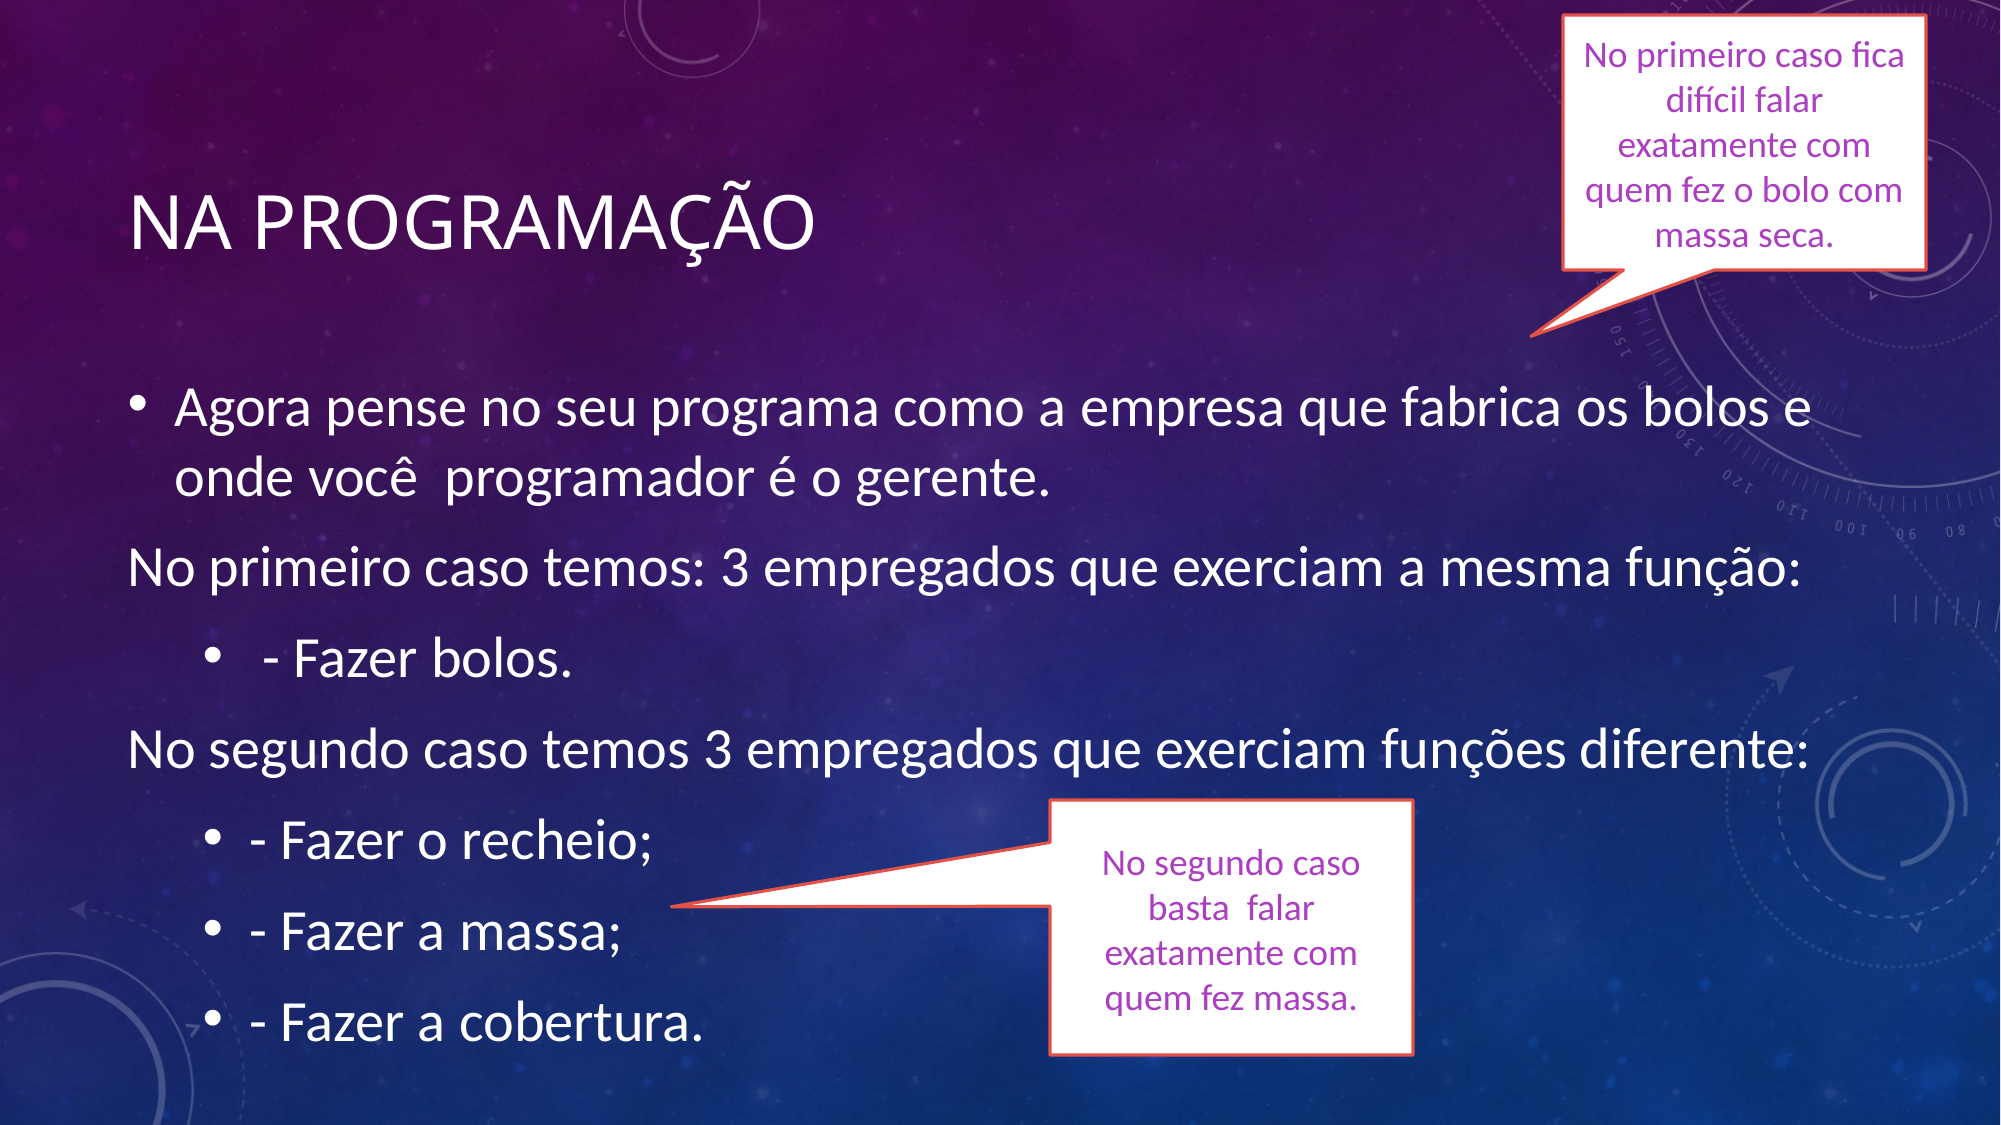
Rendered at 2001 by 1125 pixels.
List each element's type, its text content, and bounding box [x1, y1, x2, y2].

text_box No segundo caso basta falar exatamente com quem fez massa. [669, 798, 1415, 1057]
picture [0, 0, 2001, 1125]
text_box No primeiro caso fica difícil falar exatamente com quem fez o bolo com massa seca. [1529, 13, 1928, 338]
list Agora pense no seu programa como a empresa que fabrica os bolos e onde você programador é o gerente. No primeiro caso temos: 3 empregados que exerciam a mesma função: - Fazer bolos. No segundo caso temos 3 empregados que exerciam funções diferente: - Fazer o recheio; - Fazer a massa; - Fazer a cobertura. [112, 456, 1943, 1055]
title Na programação [112, 99, 1775, 339]
